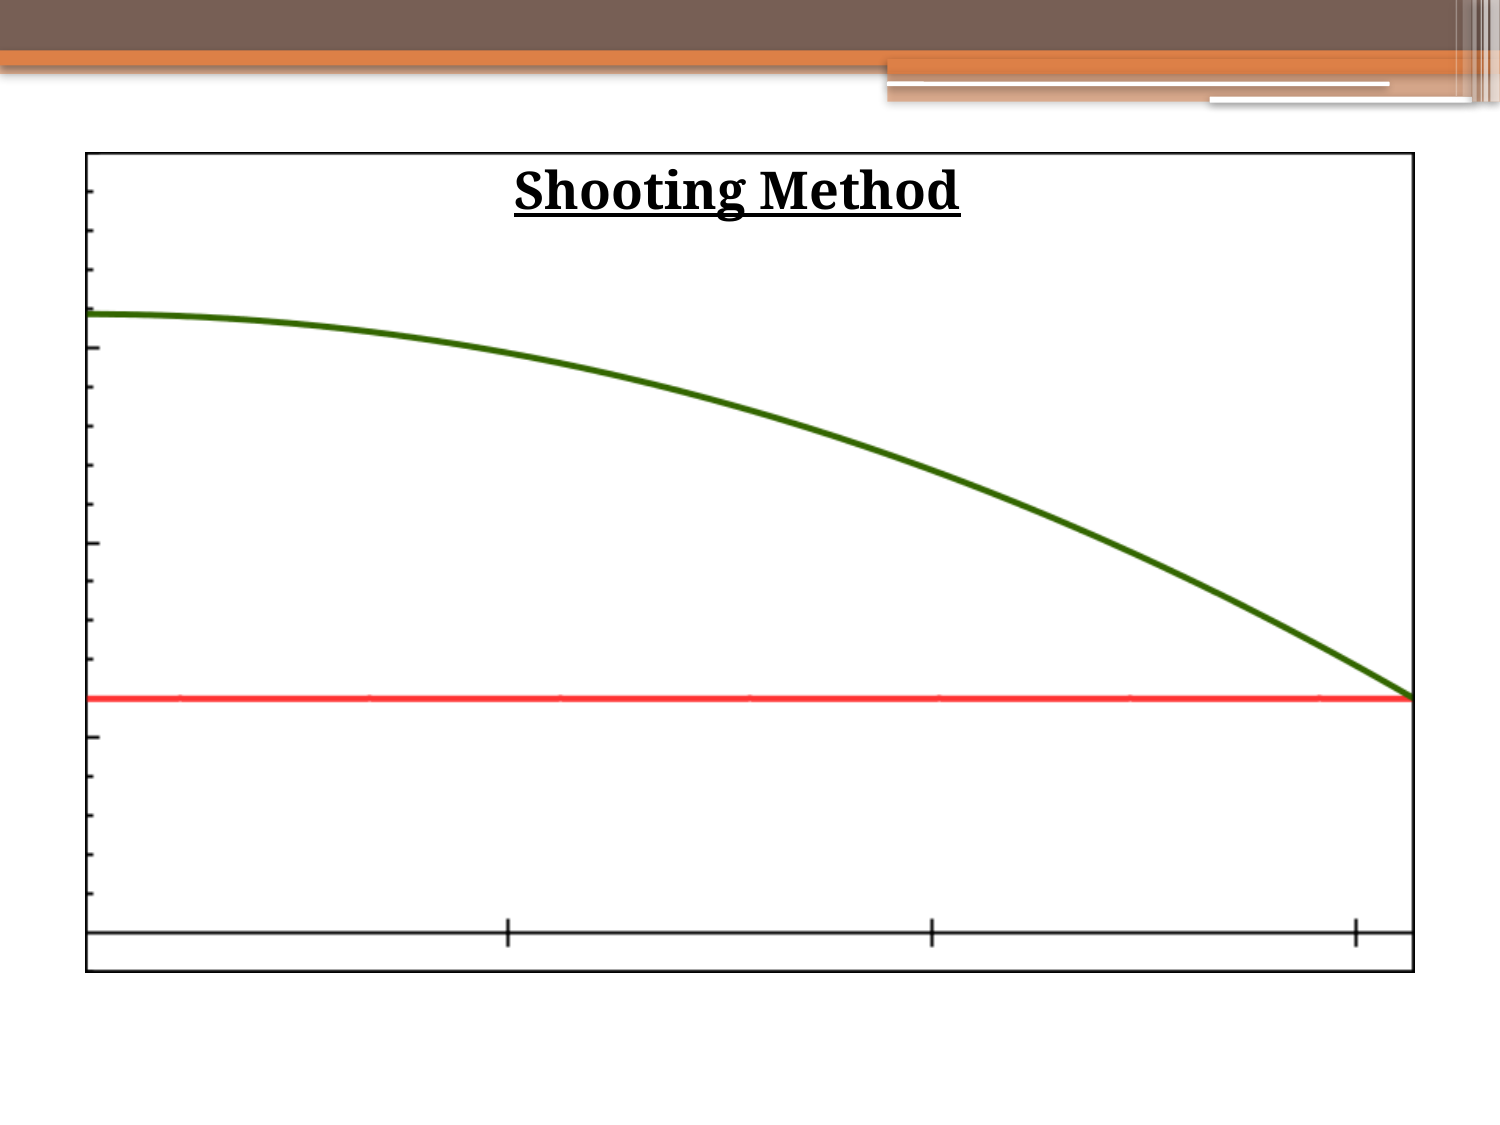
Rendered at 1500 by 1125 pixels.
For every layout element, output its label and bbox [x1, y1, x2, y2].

picture [85, 152, 1415, 973]
